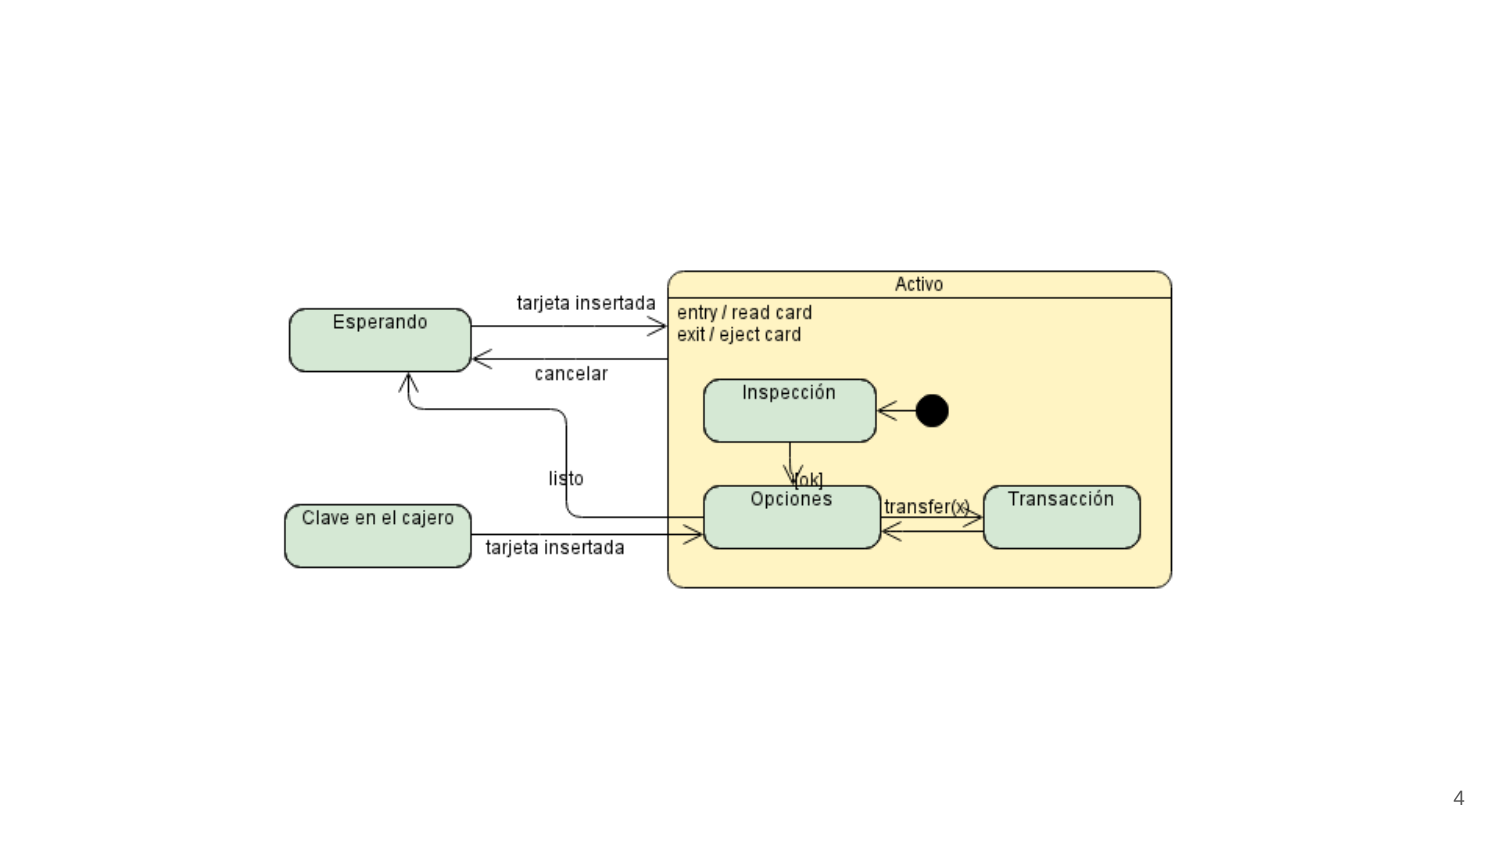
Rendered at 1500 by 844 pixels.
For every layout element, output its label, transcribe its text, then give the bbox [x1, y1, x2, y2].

picture [261, 241, 1221, 618]
slide_number ‹#› [1389, 764, 1480, 830]
